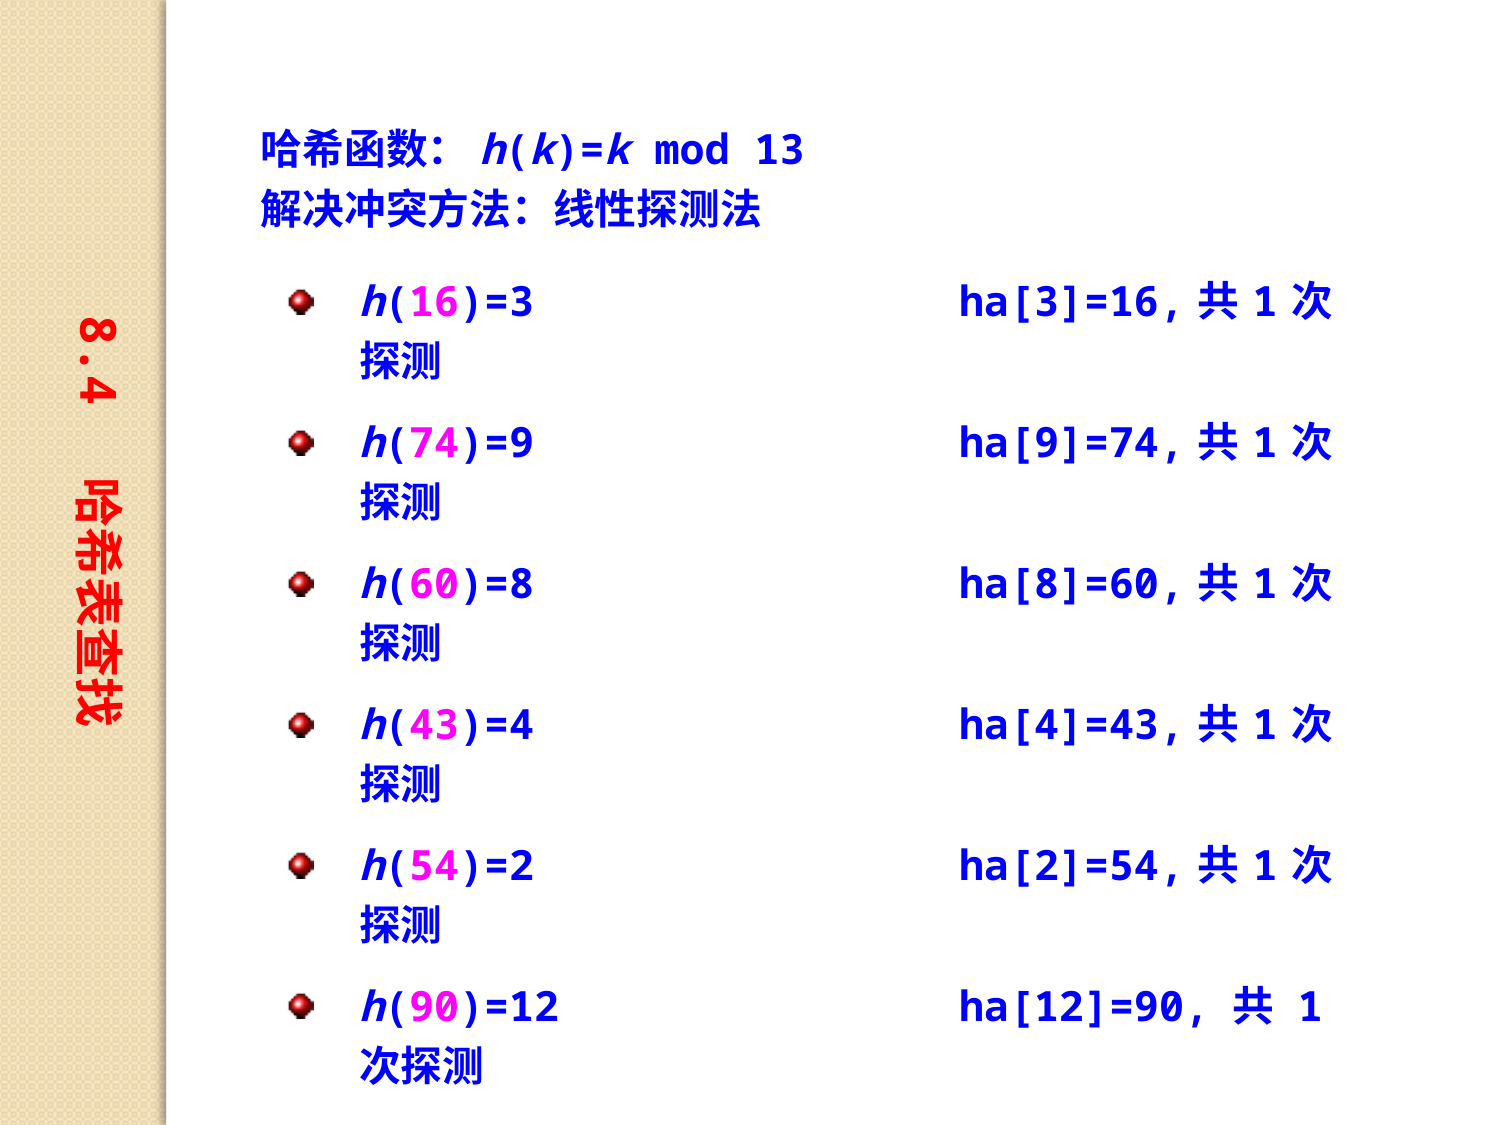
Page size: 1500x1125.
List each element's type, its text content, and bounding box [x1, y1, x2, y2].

text_box 8.4 哈希表查找 [46, 292, 138, 750]
picture [284, 708, 314, 738]
picture [284, 848, 314, 879]
picture [284, 989, 314, 1019]
text_box 哈希函数：h(k)=k mod 13 解决冲突方法：线性探测法 [246, 105, 1032, 241]
picture [284, 426, 314, 456]
picture [284, 567, 314, 597]
text_box h(16)=3 ha[3]=16,共1次探测 h(74)=9 ha[9]=74,共1次探测 h(60)=8 ha[8]=60,共1次探测 h(43)=4 ha[4]=43,共1次探测 h(54)=2 ha[2]=54,共1次探测 h(90)=12 ha[12]=90,共1次探测 h(46)=7 ha[7]=46,共1次探测 h(31)=5 ha[5]=31,共1次探测 [269, 257, 1348, 1125]
picture [284, 285, 314, 315]
